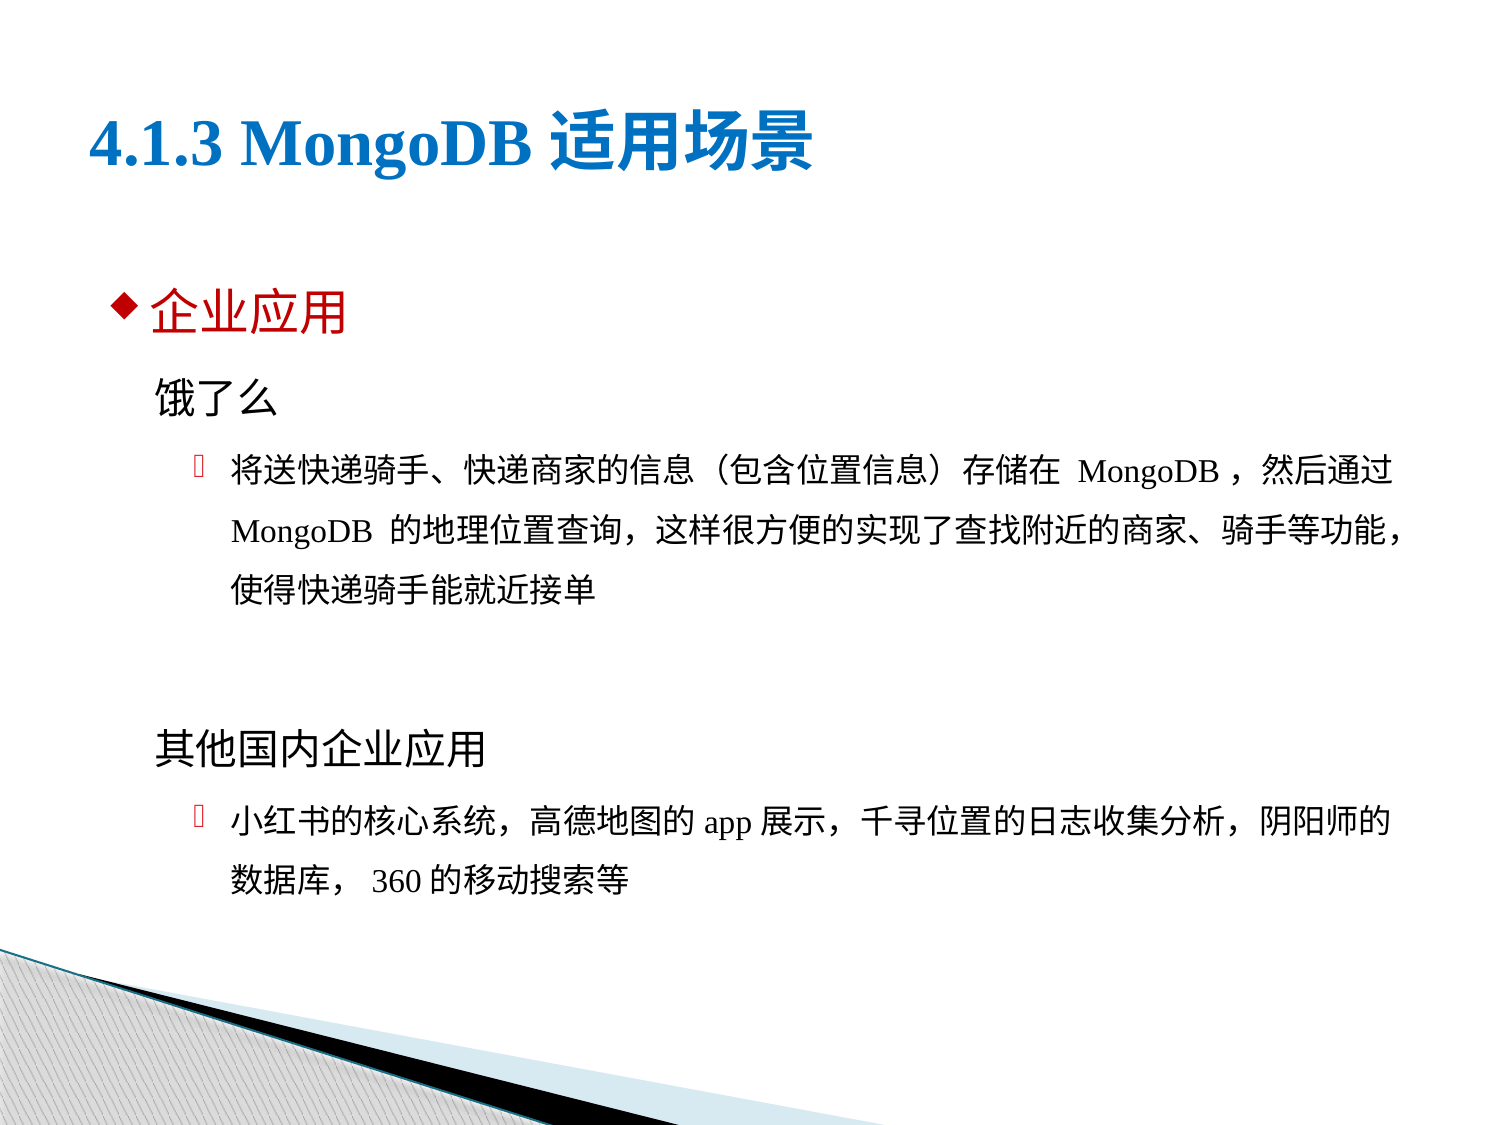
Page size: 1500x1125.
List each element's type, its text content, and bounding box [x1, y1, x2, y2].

list 企业应用 饿了么 将送快递骑手、快递商家的信息（包含位置信息）存储在 MongoDB，然后通过 MongoDB 的地理位置查询，这样很方便的实现了查找附近的商家、骑手等功能，使得快递骑手能就近接单 其他国内企业应用 小红书的核心系统，高德地图的app展示，千寻位置的日志收集分析，阴阳师的数据库，360的移动搜索等 [75, 243, 1425, 986]
title 4.1.3 MongoDB适用场景 [75, 45, 1400, 233]
